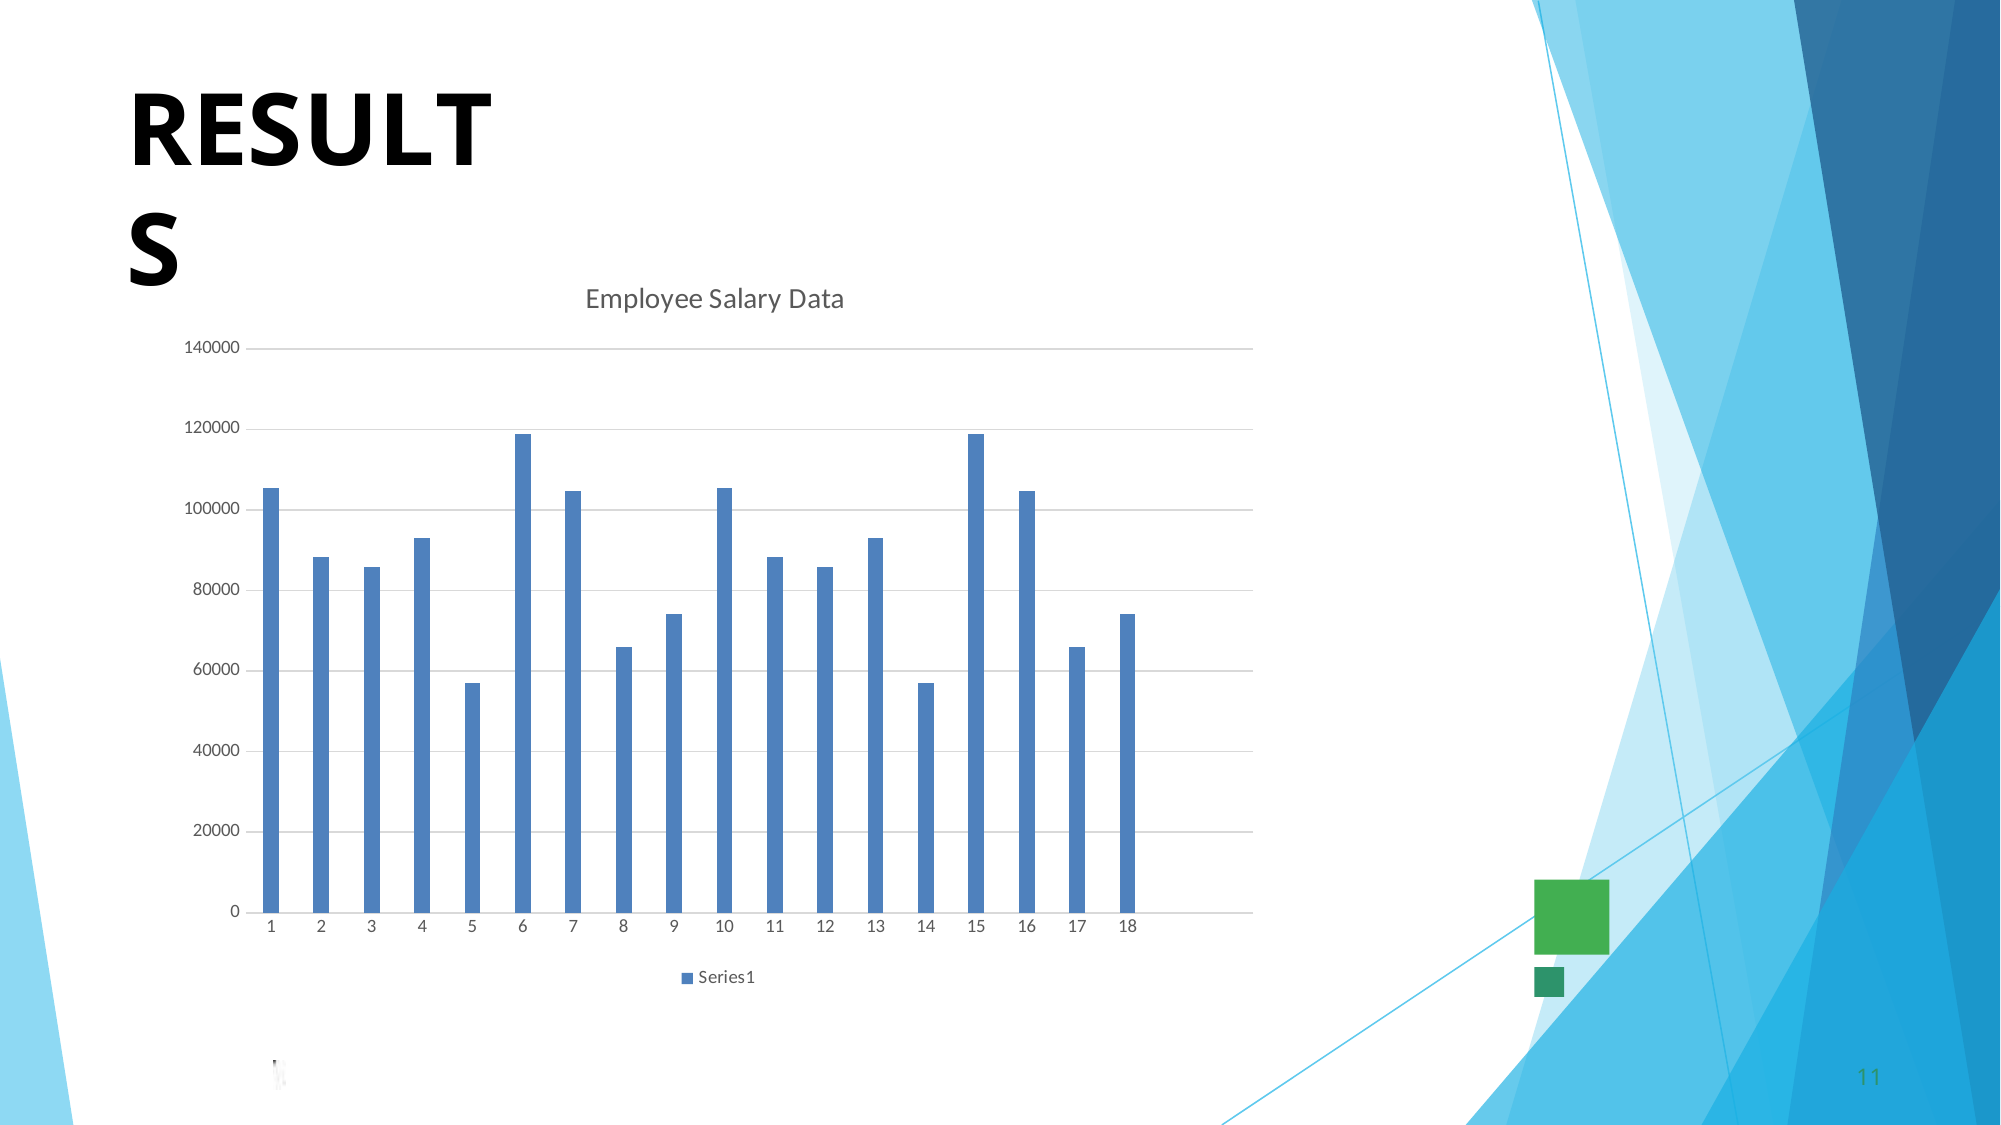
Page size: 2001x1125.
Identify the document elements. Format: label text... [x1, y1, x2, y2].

chart [161, 254, 1276, 995]
text_box 11 [1849, 1061, 1888, 1095]
title RESULTS [123, 63, 524, 306]
text_box [1534, 879, 1610, 955]
picture [273, 1060, 287, 1091]
text_box [1534, 967, 1565, 997]
